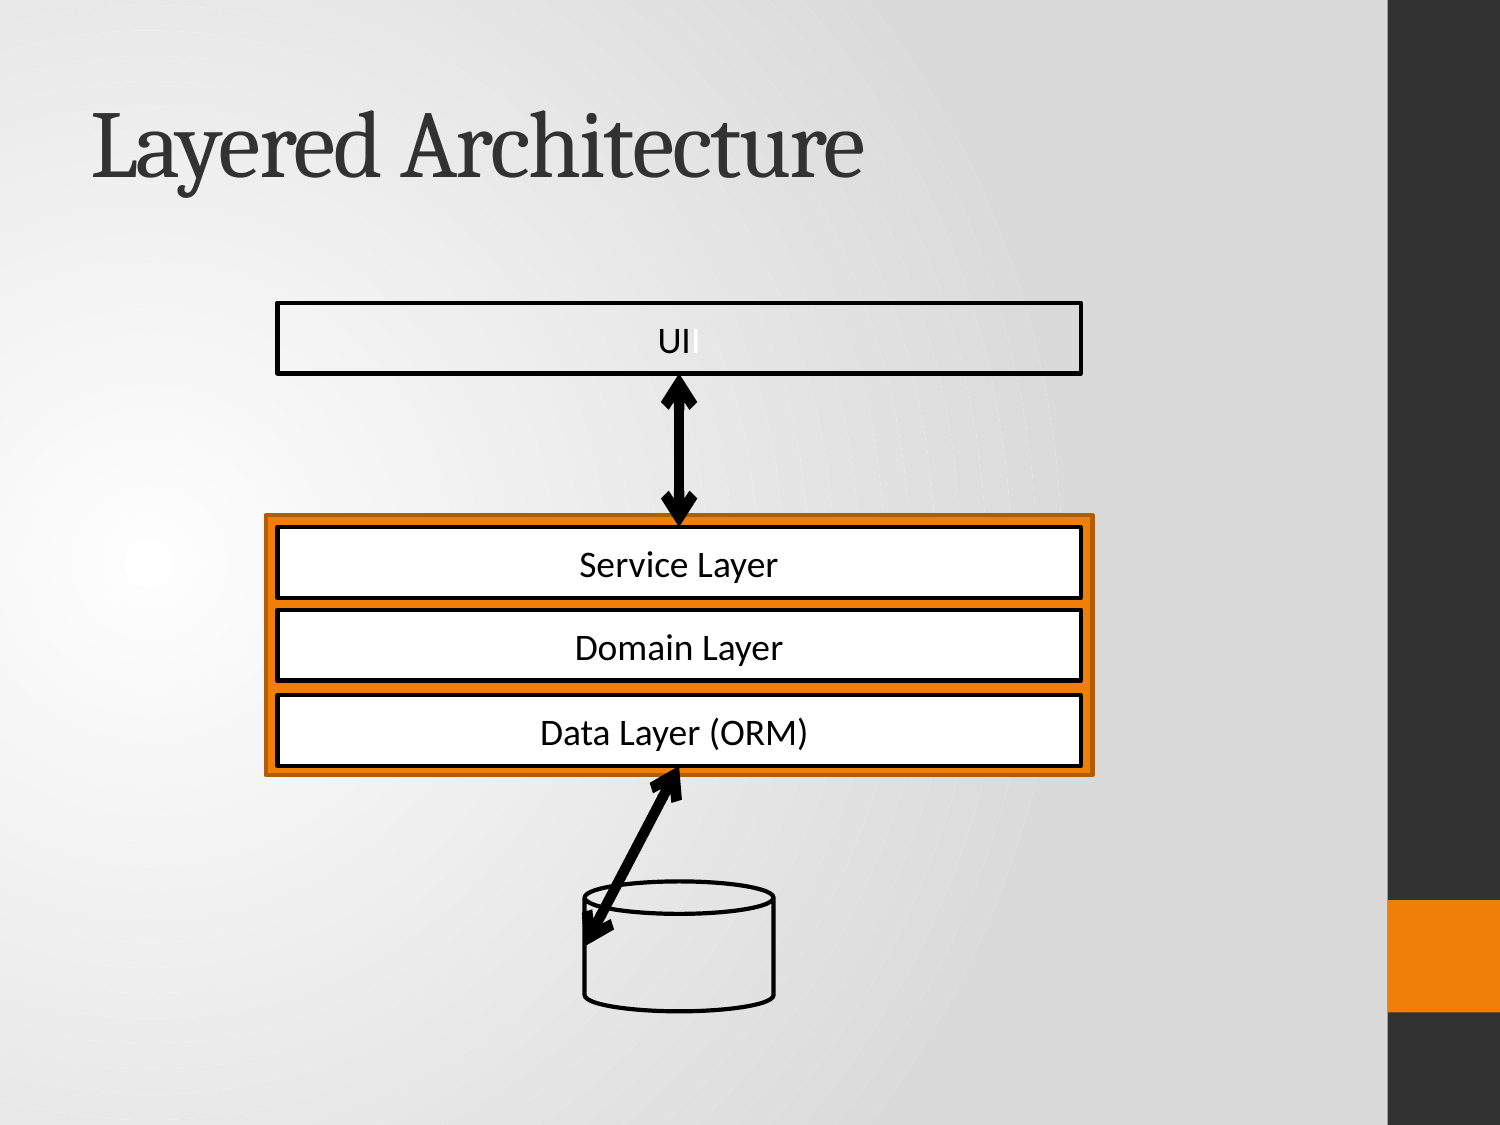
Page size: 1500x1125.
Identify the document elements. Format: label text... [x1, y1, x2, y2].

text_box UII [275, 301, 1083, 376]
text_box Domain Layer [275, 608, 1083, 683]
text_box [582, 879, 776, 1014]
text_box Service Layer [275, 525, 1083, 600]
text_box [264, 513, 1095, 777]
text_box Data Layer (ORM)I [275, 693, 1083, 768]
title Layered Architecture [75, 45, 1325, 233]
